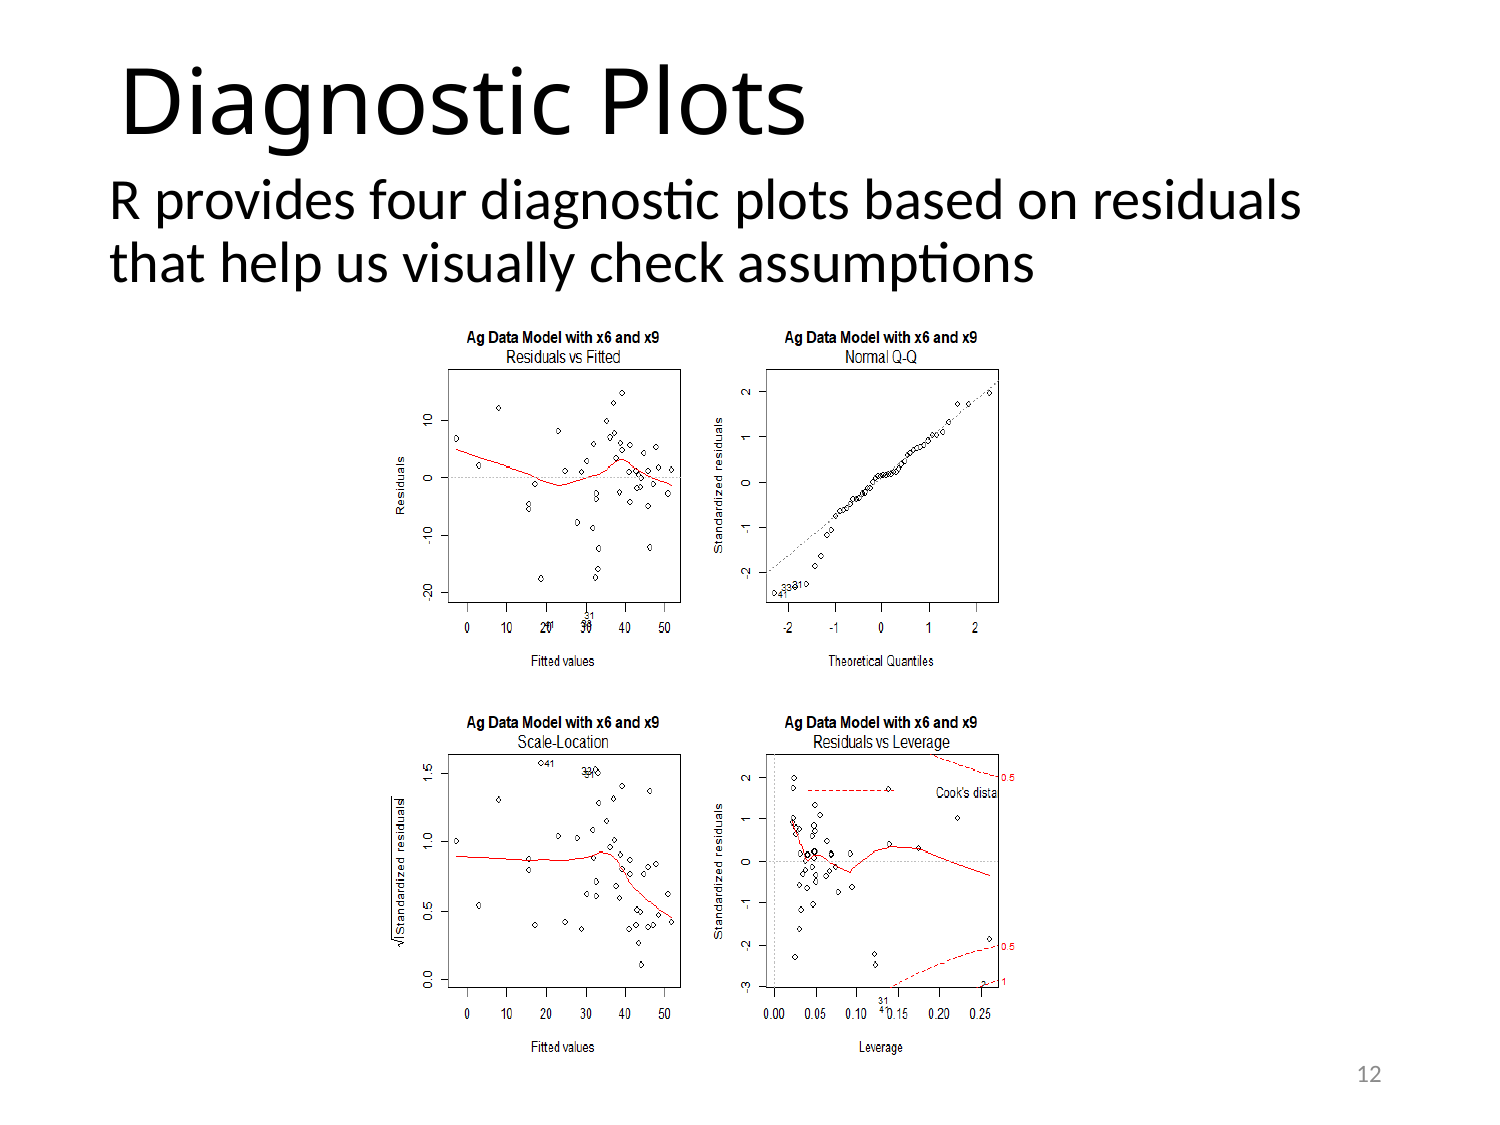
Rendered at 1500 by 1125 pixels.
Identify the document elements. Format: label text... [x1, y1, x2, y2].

list R provides four diagnostic plots based on residuals that help us visually check assumptions [94, 161, 1389, 312]
title Diagnostic Plots [103, 41, 1397, 169]
picture [391, 302, 1027, 1073]
slide_number 12 [1059, 1042, 1397, 1103]
